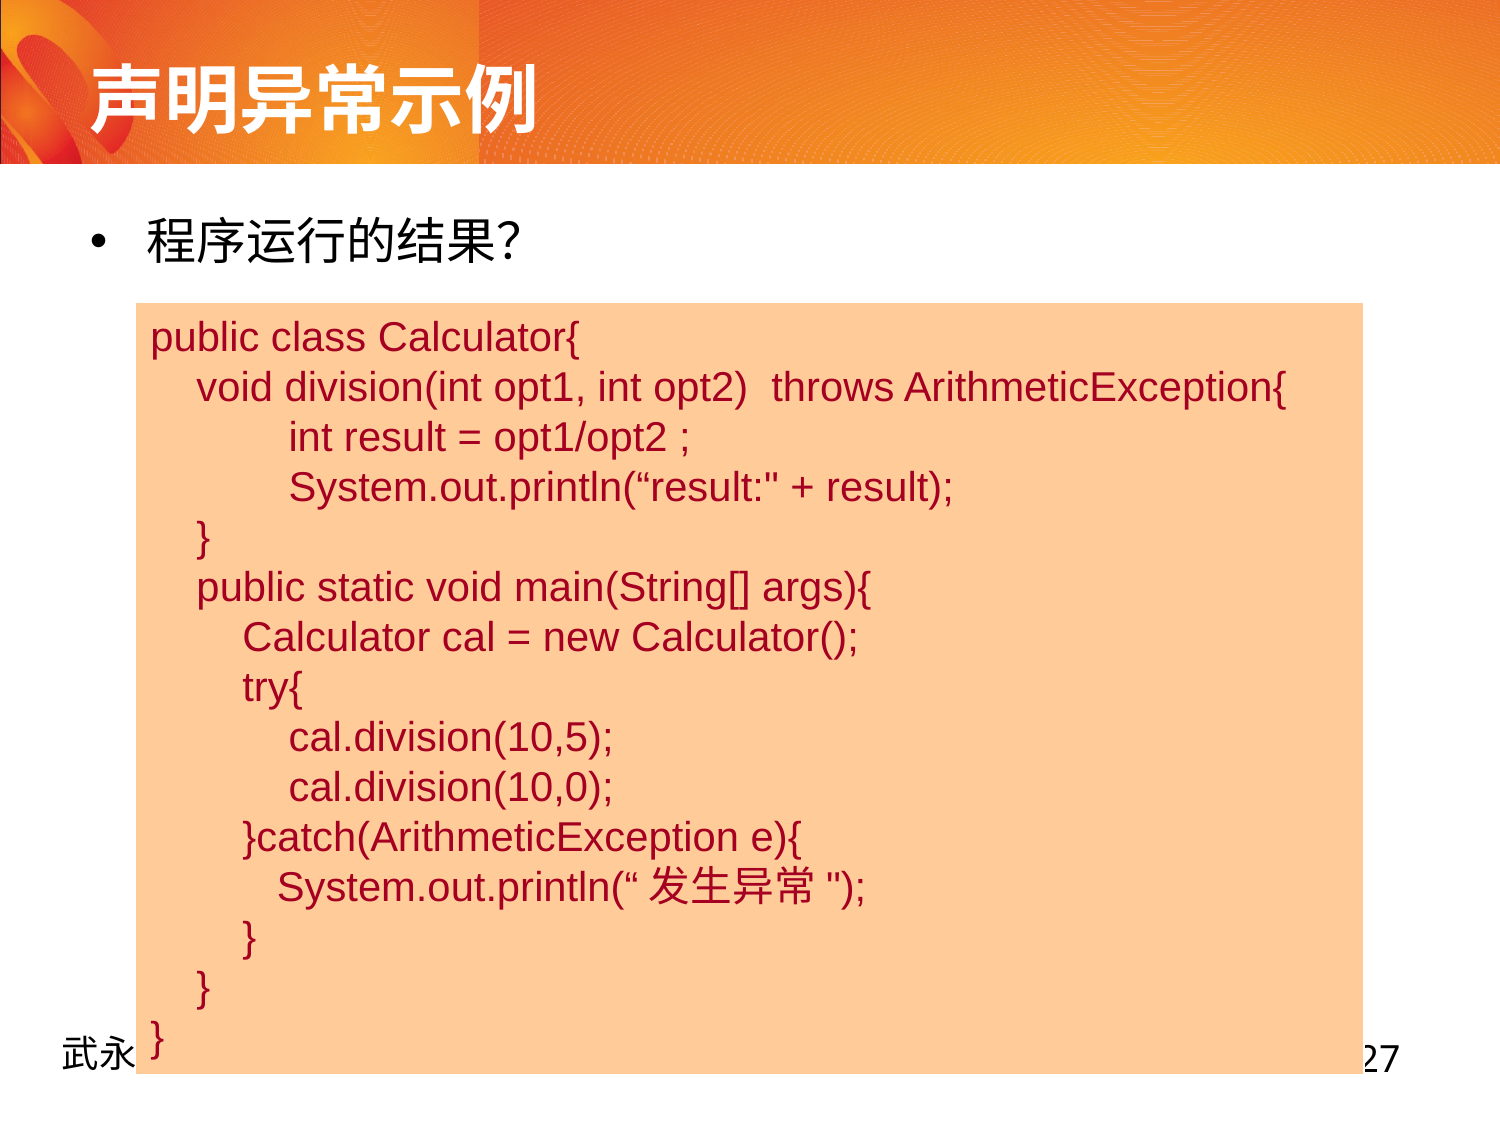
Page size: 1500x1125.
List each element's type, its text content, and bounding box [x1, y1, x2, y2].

text_box public class Calculator{ void division(int opt1, int opt2) throws ArithmeticException{ int result = opt1/opt2 ; System.out.println(“result:" + result); } public static void main(String[] args){ Calculator cal = new Calculator(); try{ cal.division(10,5); cal.division(10,0); }catch(ArithmeticException e){ System.out.println(“发生异常"); } } } [135, 302, 1365, 1076]
title 声明异常示例 [75, 45, 1425, 167]
list 程序运行的结果？ [75, 190, 1425, 1005]
picture [0, 0, 1500, 164]
